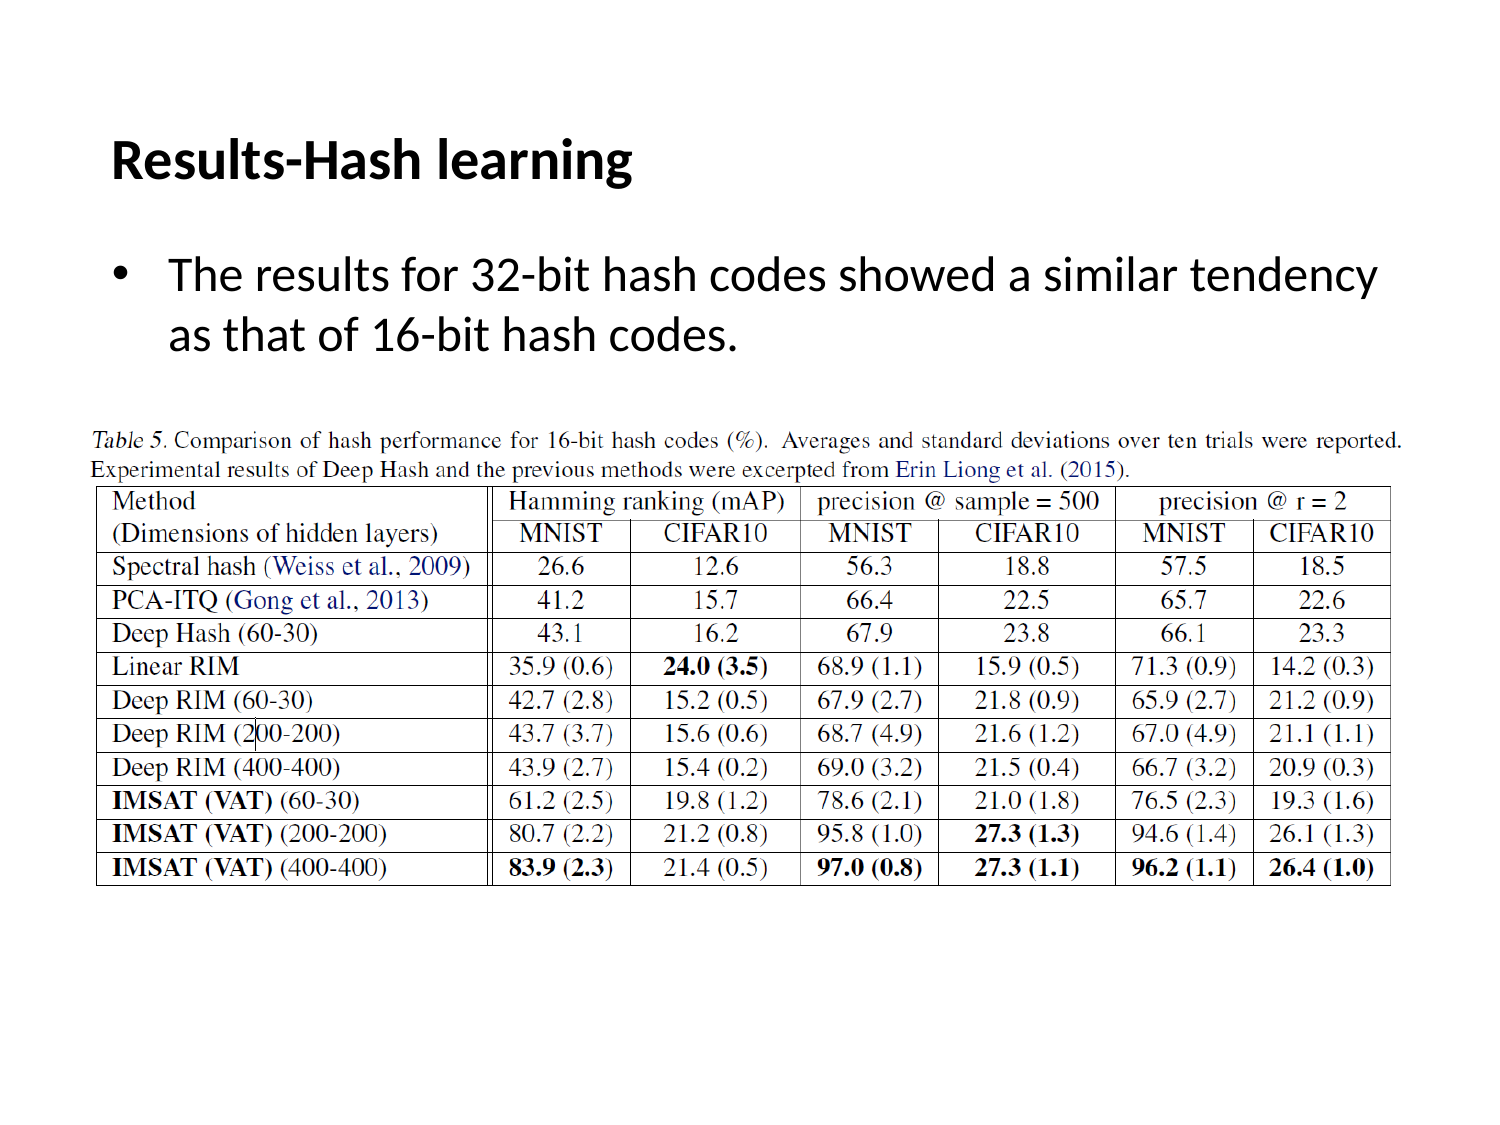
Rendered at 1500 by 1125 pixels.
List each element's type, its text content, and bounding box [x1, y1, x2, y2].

list Results-Hash learning The results for 32-bit hash codes showed a similar tendency as that of 16-bit hash codes. [96, 113, 1447, 1106]
picture [76, 408, 1414, 906]
